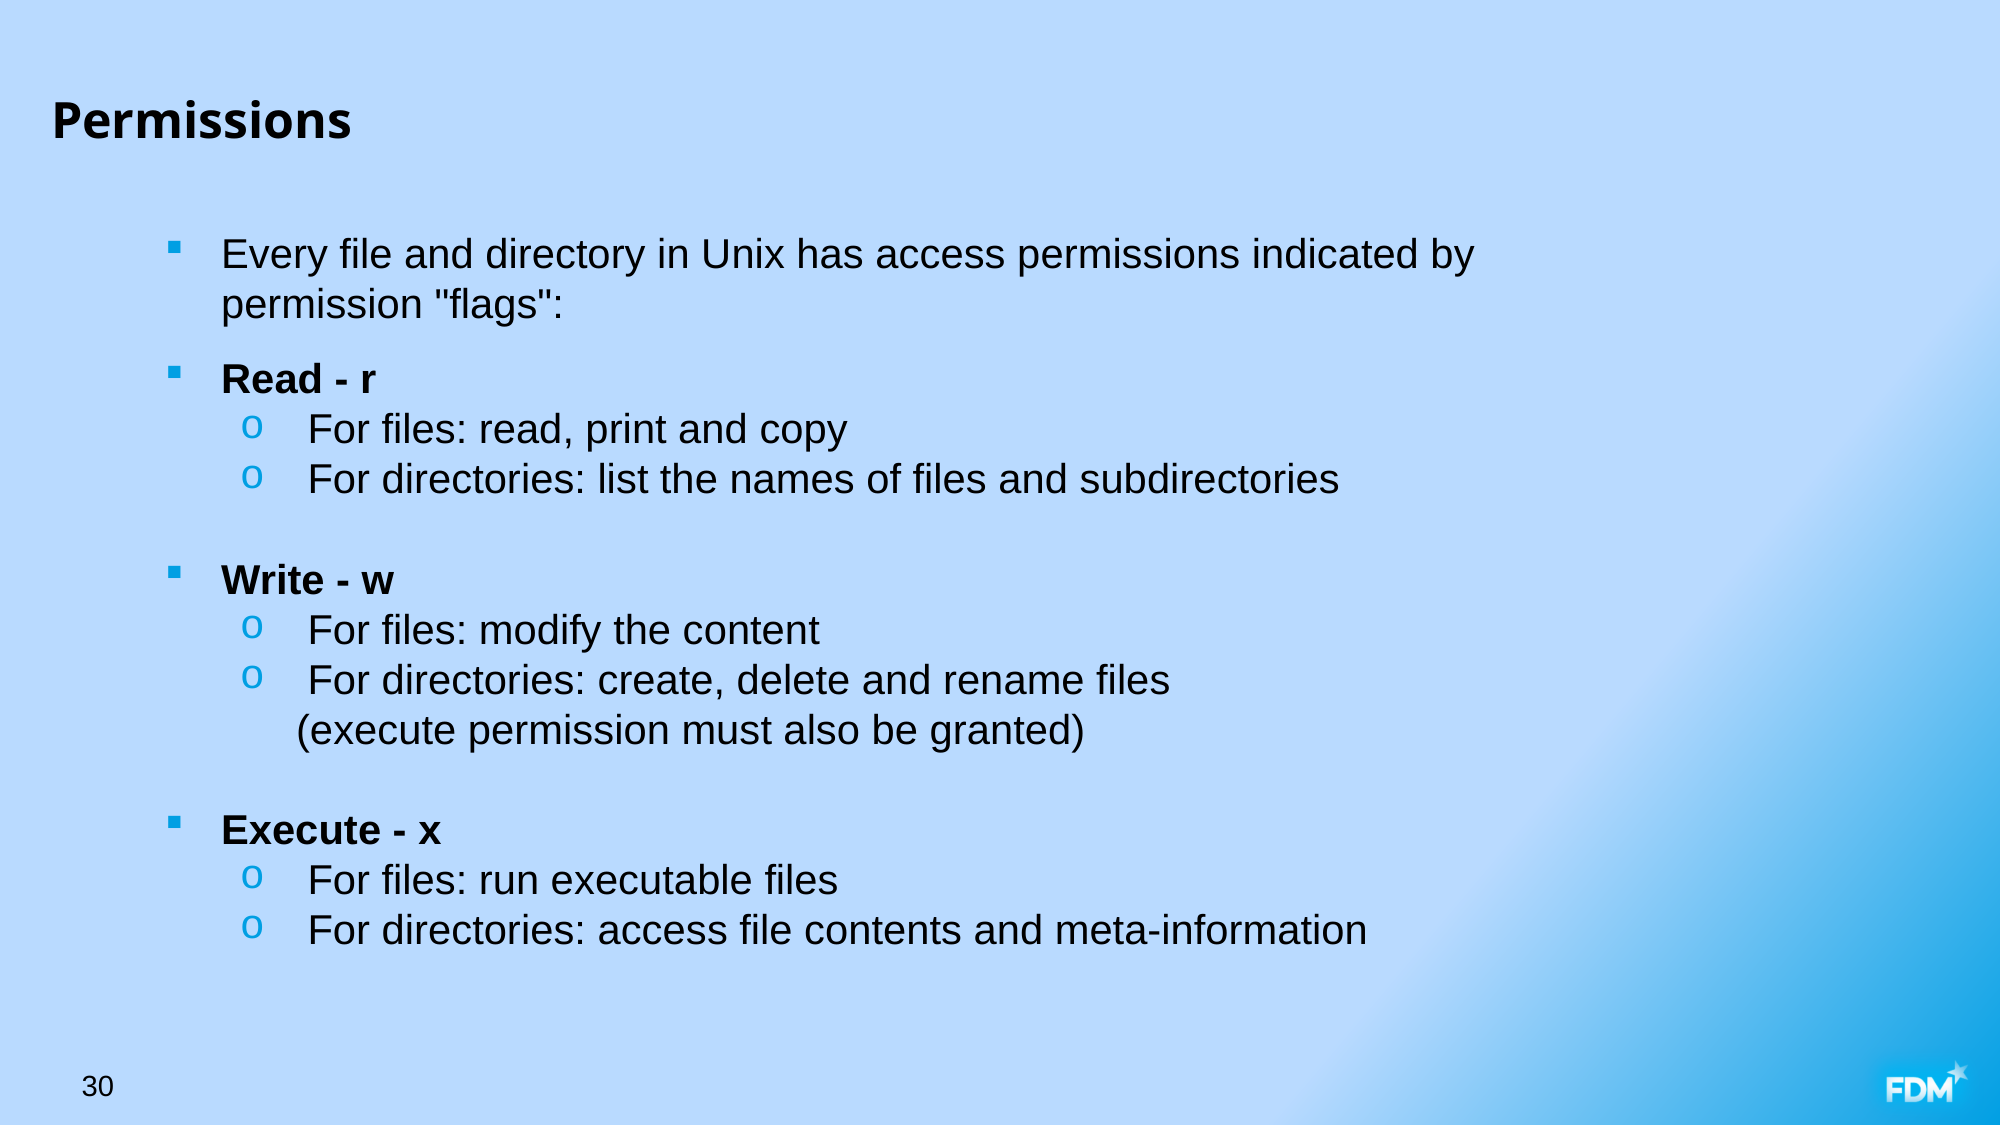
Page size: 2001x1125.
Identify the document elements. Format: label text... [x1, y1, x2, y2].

text_box Every file and directory in Unix has access permissions indicated by permission "flags": Read - r For files: read, print and copy For directories: list the names of files and subdirectories Write - w For files: modify the content For directories: create, delete and rename files (execute permission must also be granted) Execute - x For files: run executable files For directories: access file contents and meta-information [149, 219, 1508, 302]
slide_number 30 [66, 1060, 534, 1110]
text_box Permissions [39, 76, 1879, 159]
picture [1858, 1029, 2000, 1125]
